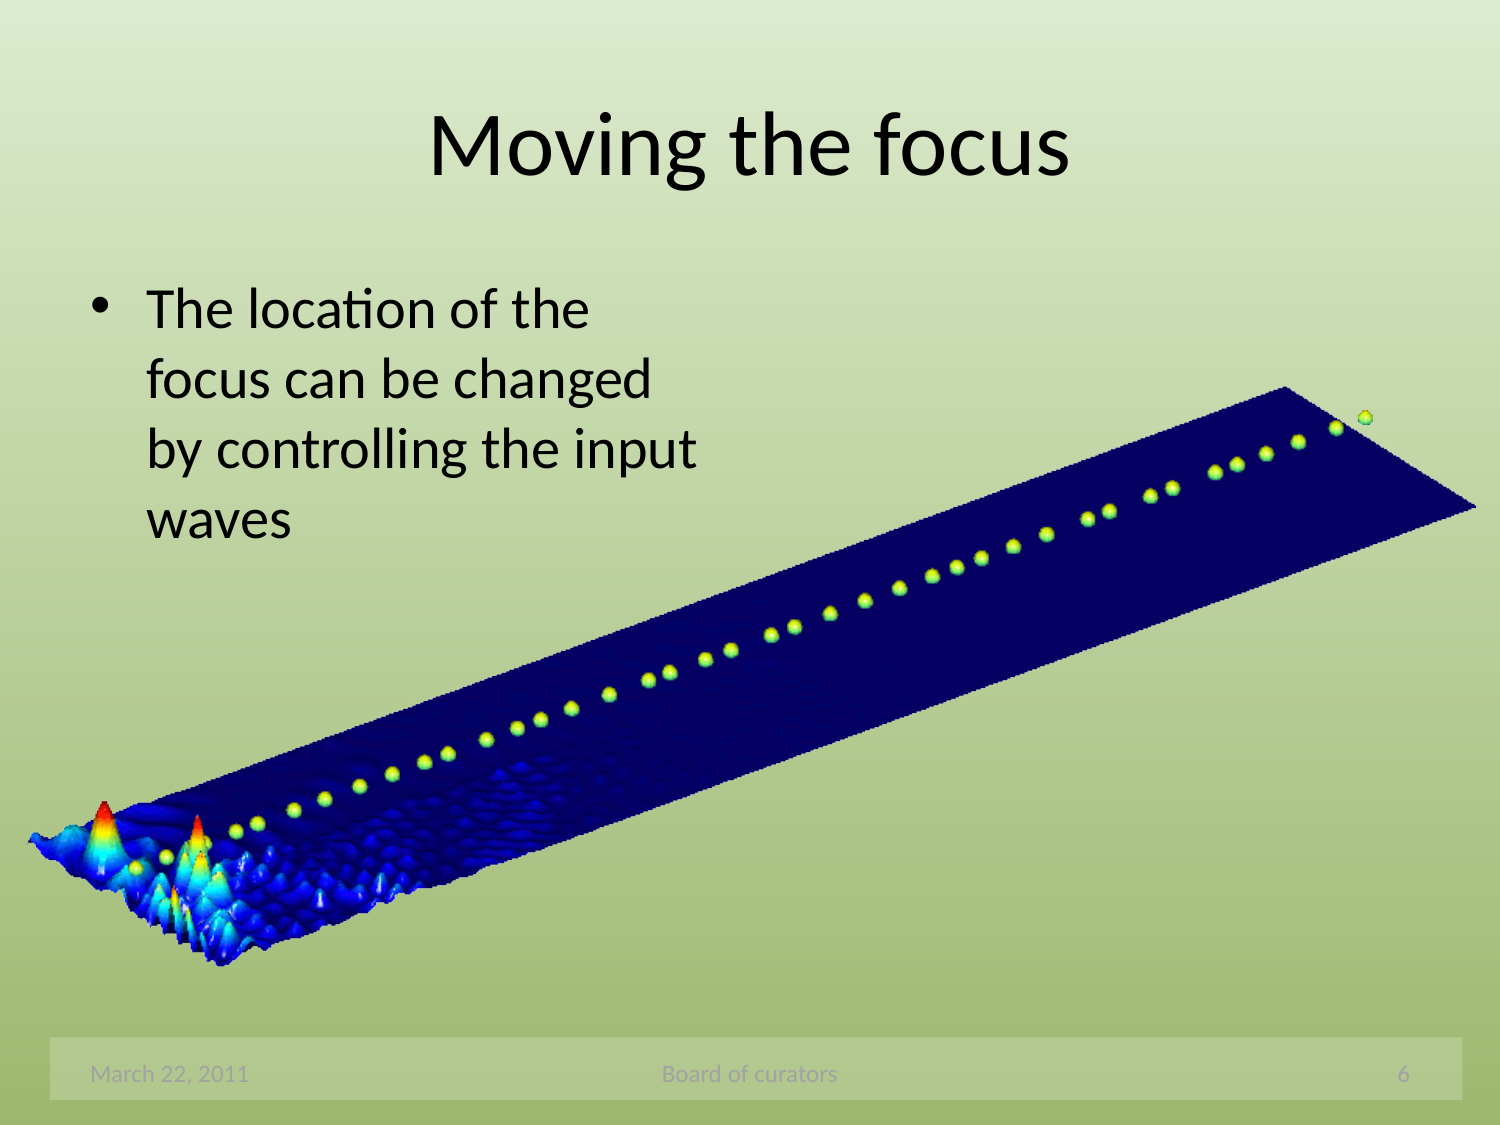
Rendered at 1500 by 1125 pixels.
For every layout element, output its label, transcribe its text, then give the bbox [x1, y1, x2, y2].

title Moving the focus [75, 45, 1425, 233]
picture [0, 324, 1500, 1029]
list The location of the focus can be changed by controlling the input waves [75, 262, 738, 323]
text_box [48, 1037, 1464, 1102]
